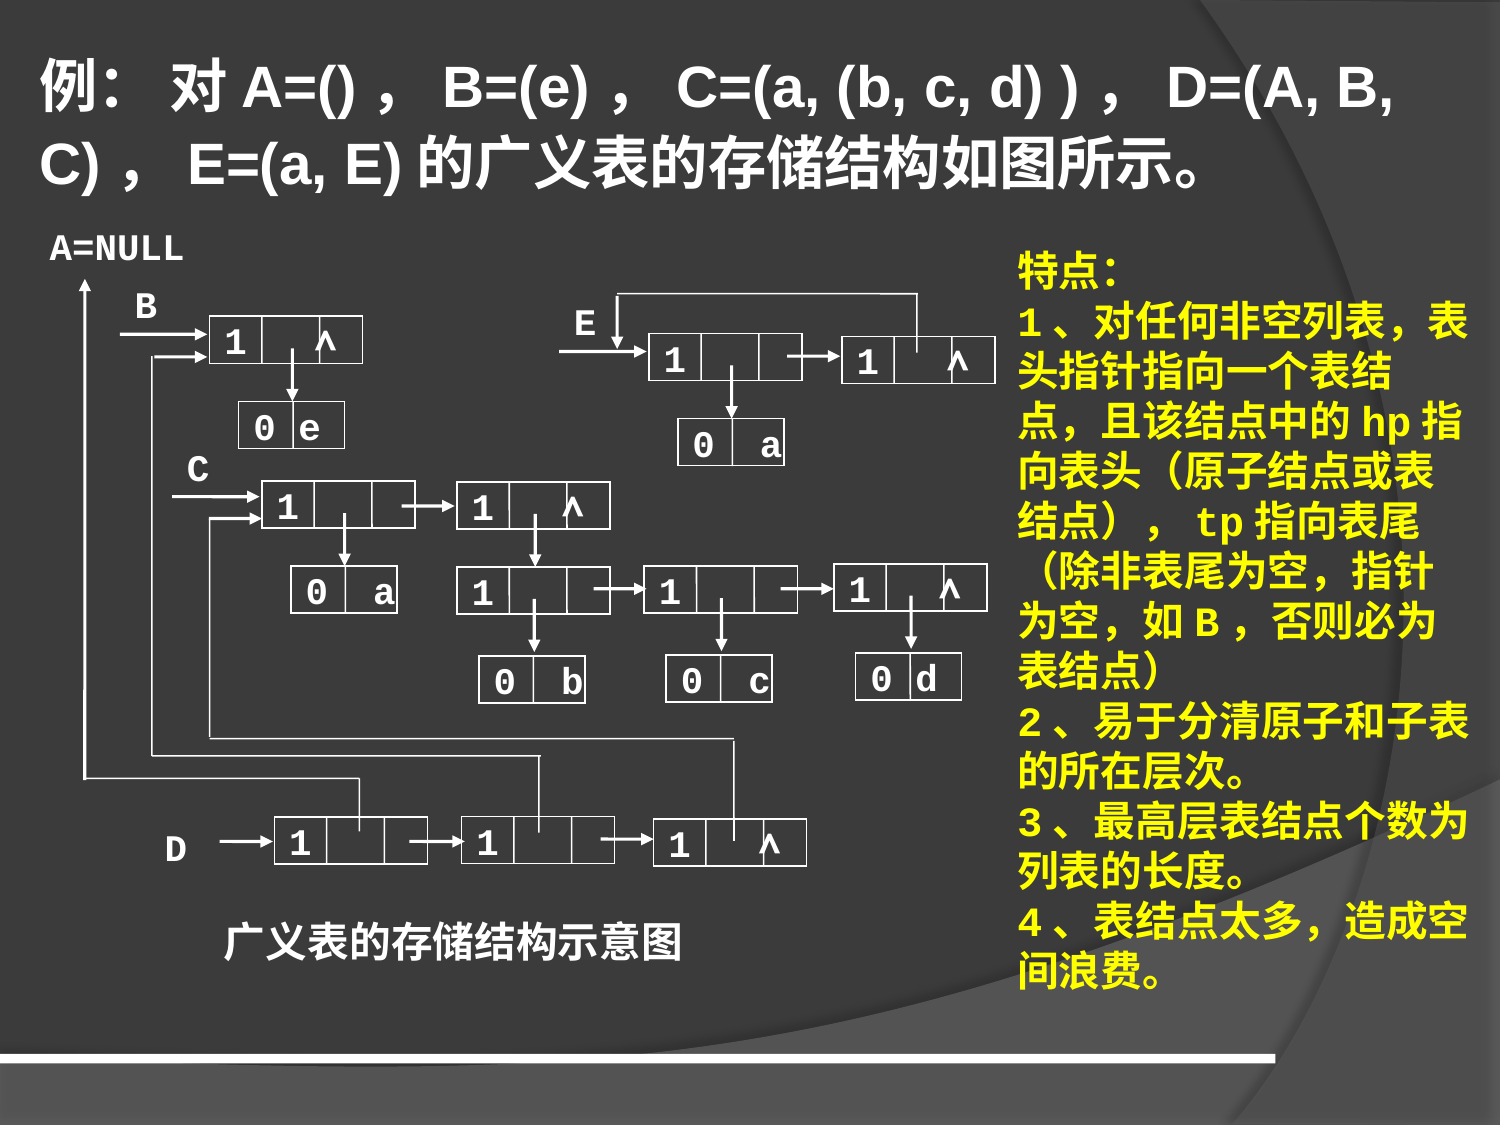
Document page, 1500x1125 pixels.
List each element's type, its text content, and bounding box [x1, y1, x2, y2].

text_box 特点： 1、对任何非空列表，表头指针指向一个表结点，且该结点中的hp指向表头（原子结点或表结点），tp指向表尾（除非表尾为空，指针为空，如B，否则必为表结点） 2、易于分清原子和子表的所在层次。 3、最高层表结点个数为列表的长度。 4、表结点太多，造成空间浪费。 [1002, 237, 1485, 1053]
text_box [34, 216, 996, 973]
text_box 例： 对A=()，B=(e)，C=(a, (b, c, d) )，D=(A, B, C)，E=(a, E)的广义表的存储结构如图所示。 [24, 34, 1471, 197]
